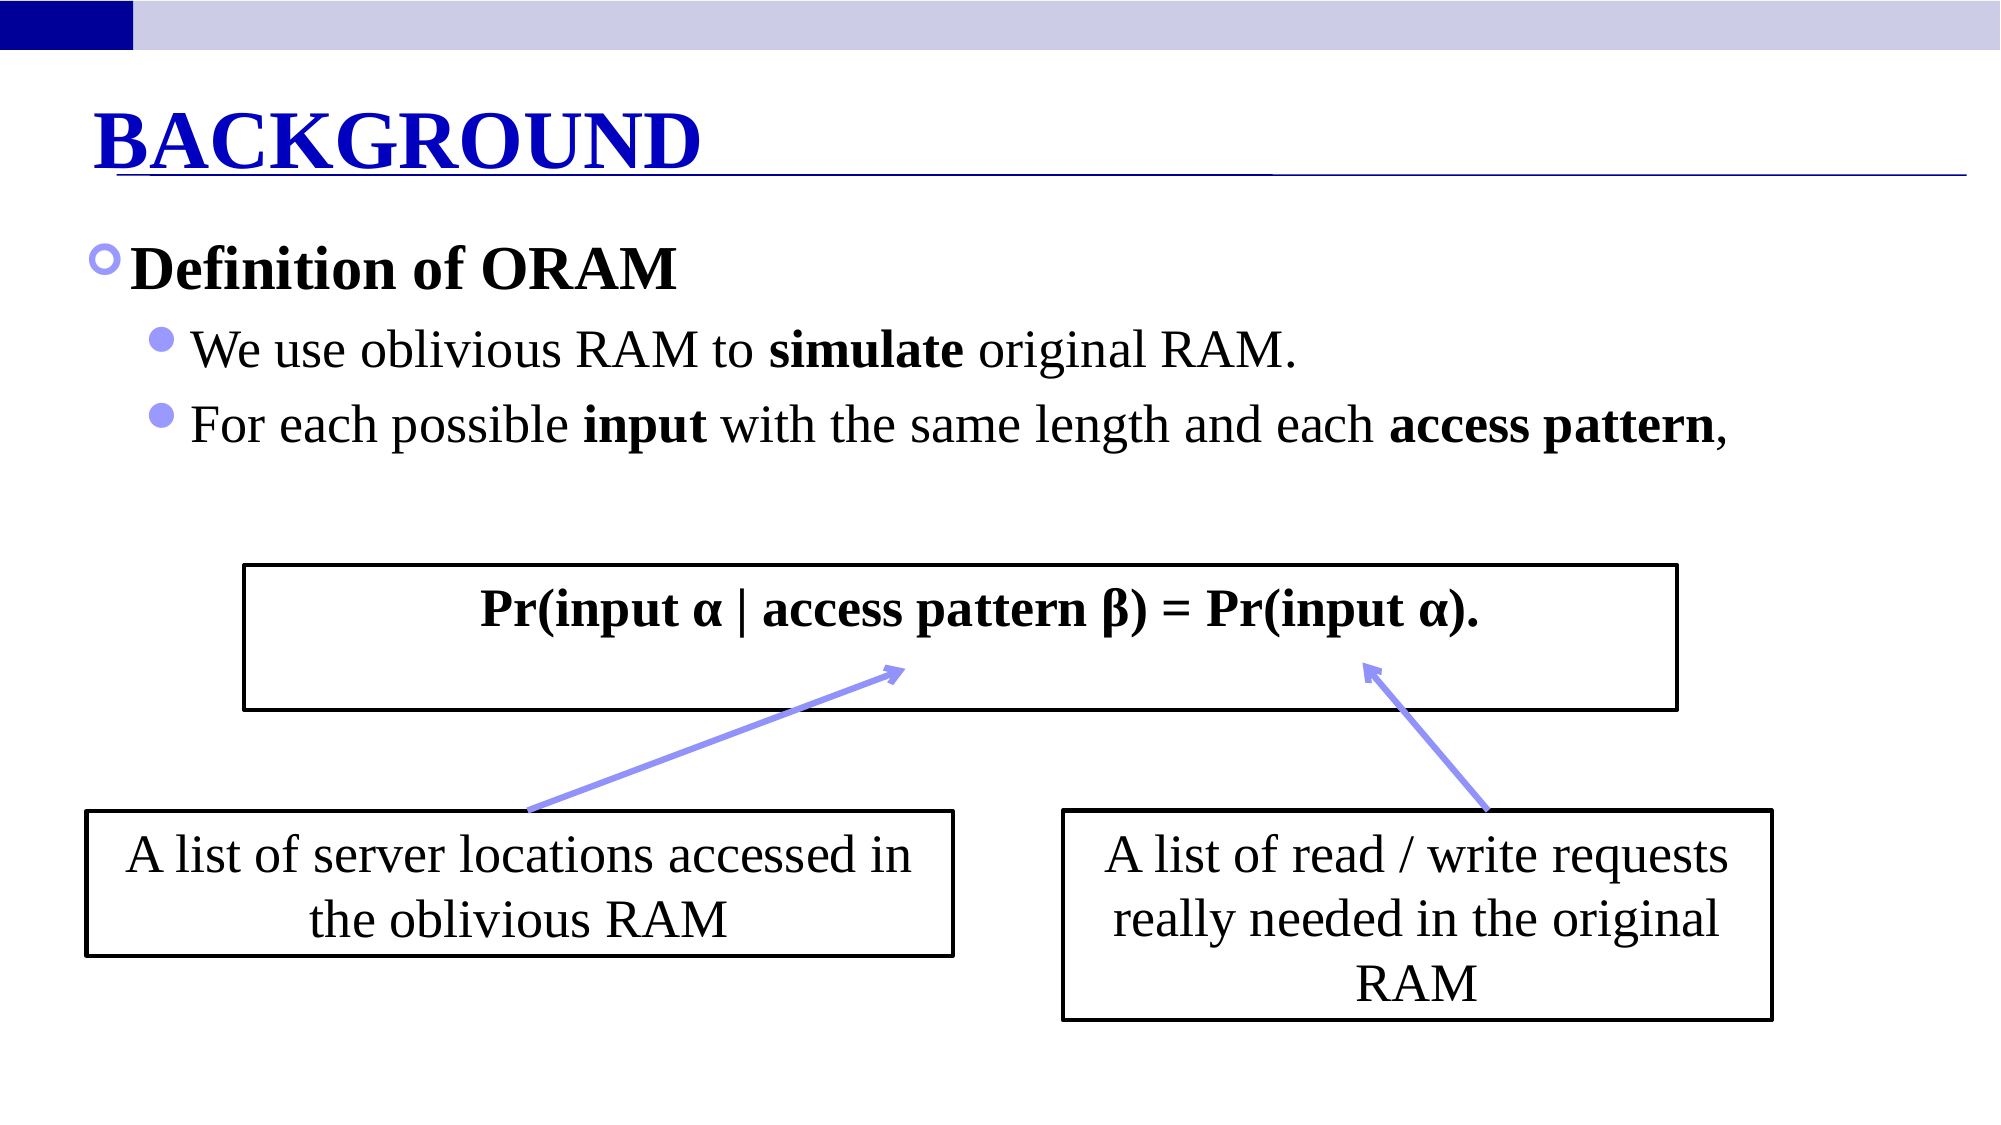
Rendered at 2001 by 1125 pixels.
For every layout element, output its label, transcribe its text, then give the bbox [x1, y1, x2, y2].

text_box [1362, 662, 1489, 811]
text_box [527, 668, 906, 811]
text_box A list of read / write requests really needed in the original RAM [1061, 808, 1774, 1022]
text_box Pr(input α | access pattern β) = Pr(input α). [242, 563, 1679, 712]
text_box Definition of ORAM We use oblivious RAM to simulate original RAM. For each possible input with the same length and each access pattern, [70, 219, 1867, 1043]
text_box A list of server locations accessed in the oblivious RAM [84, 809, 955, 958]
text_box Background [79, 78, 1917, 189]
